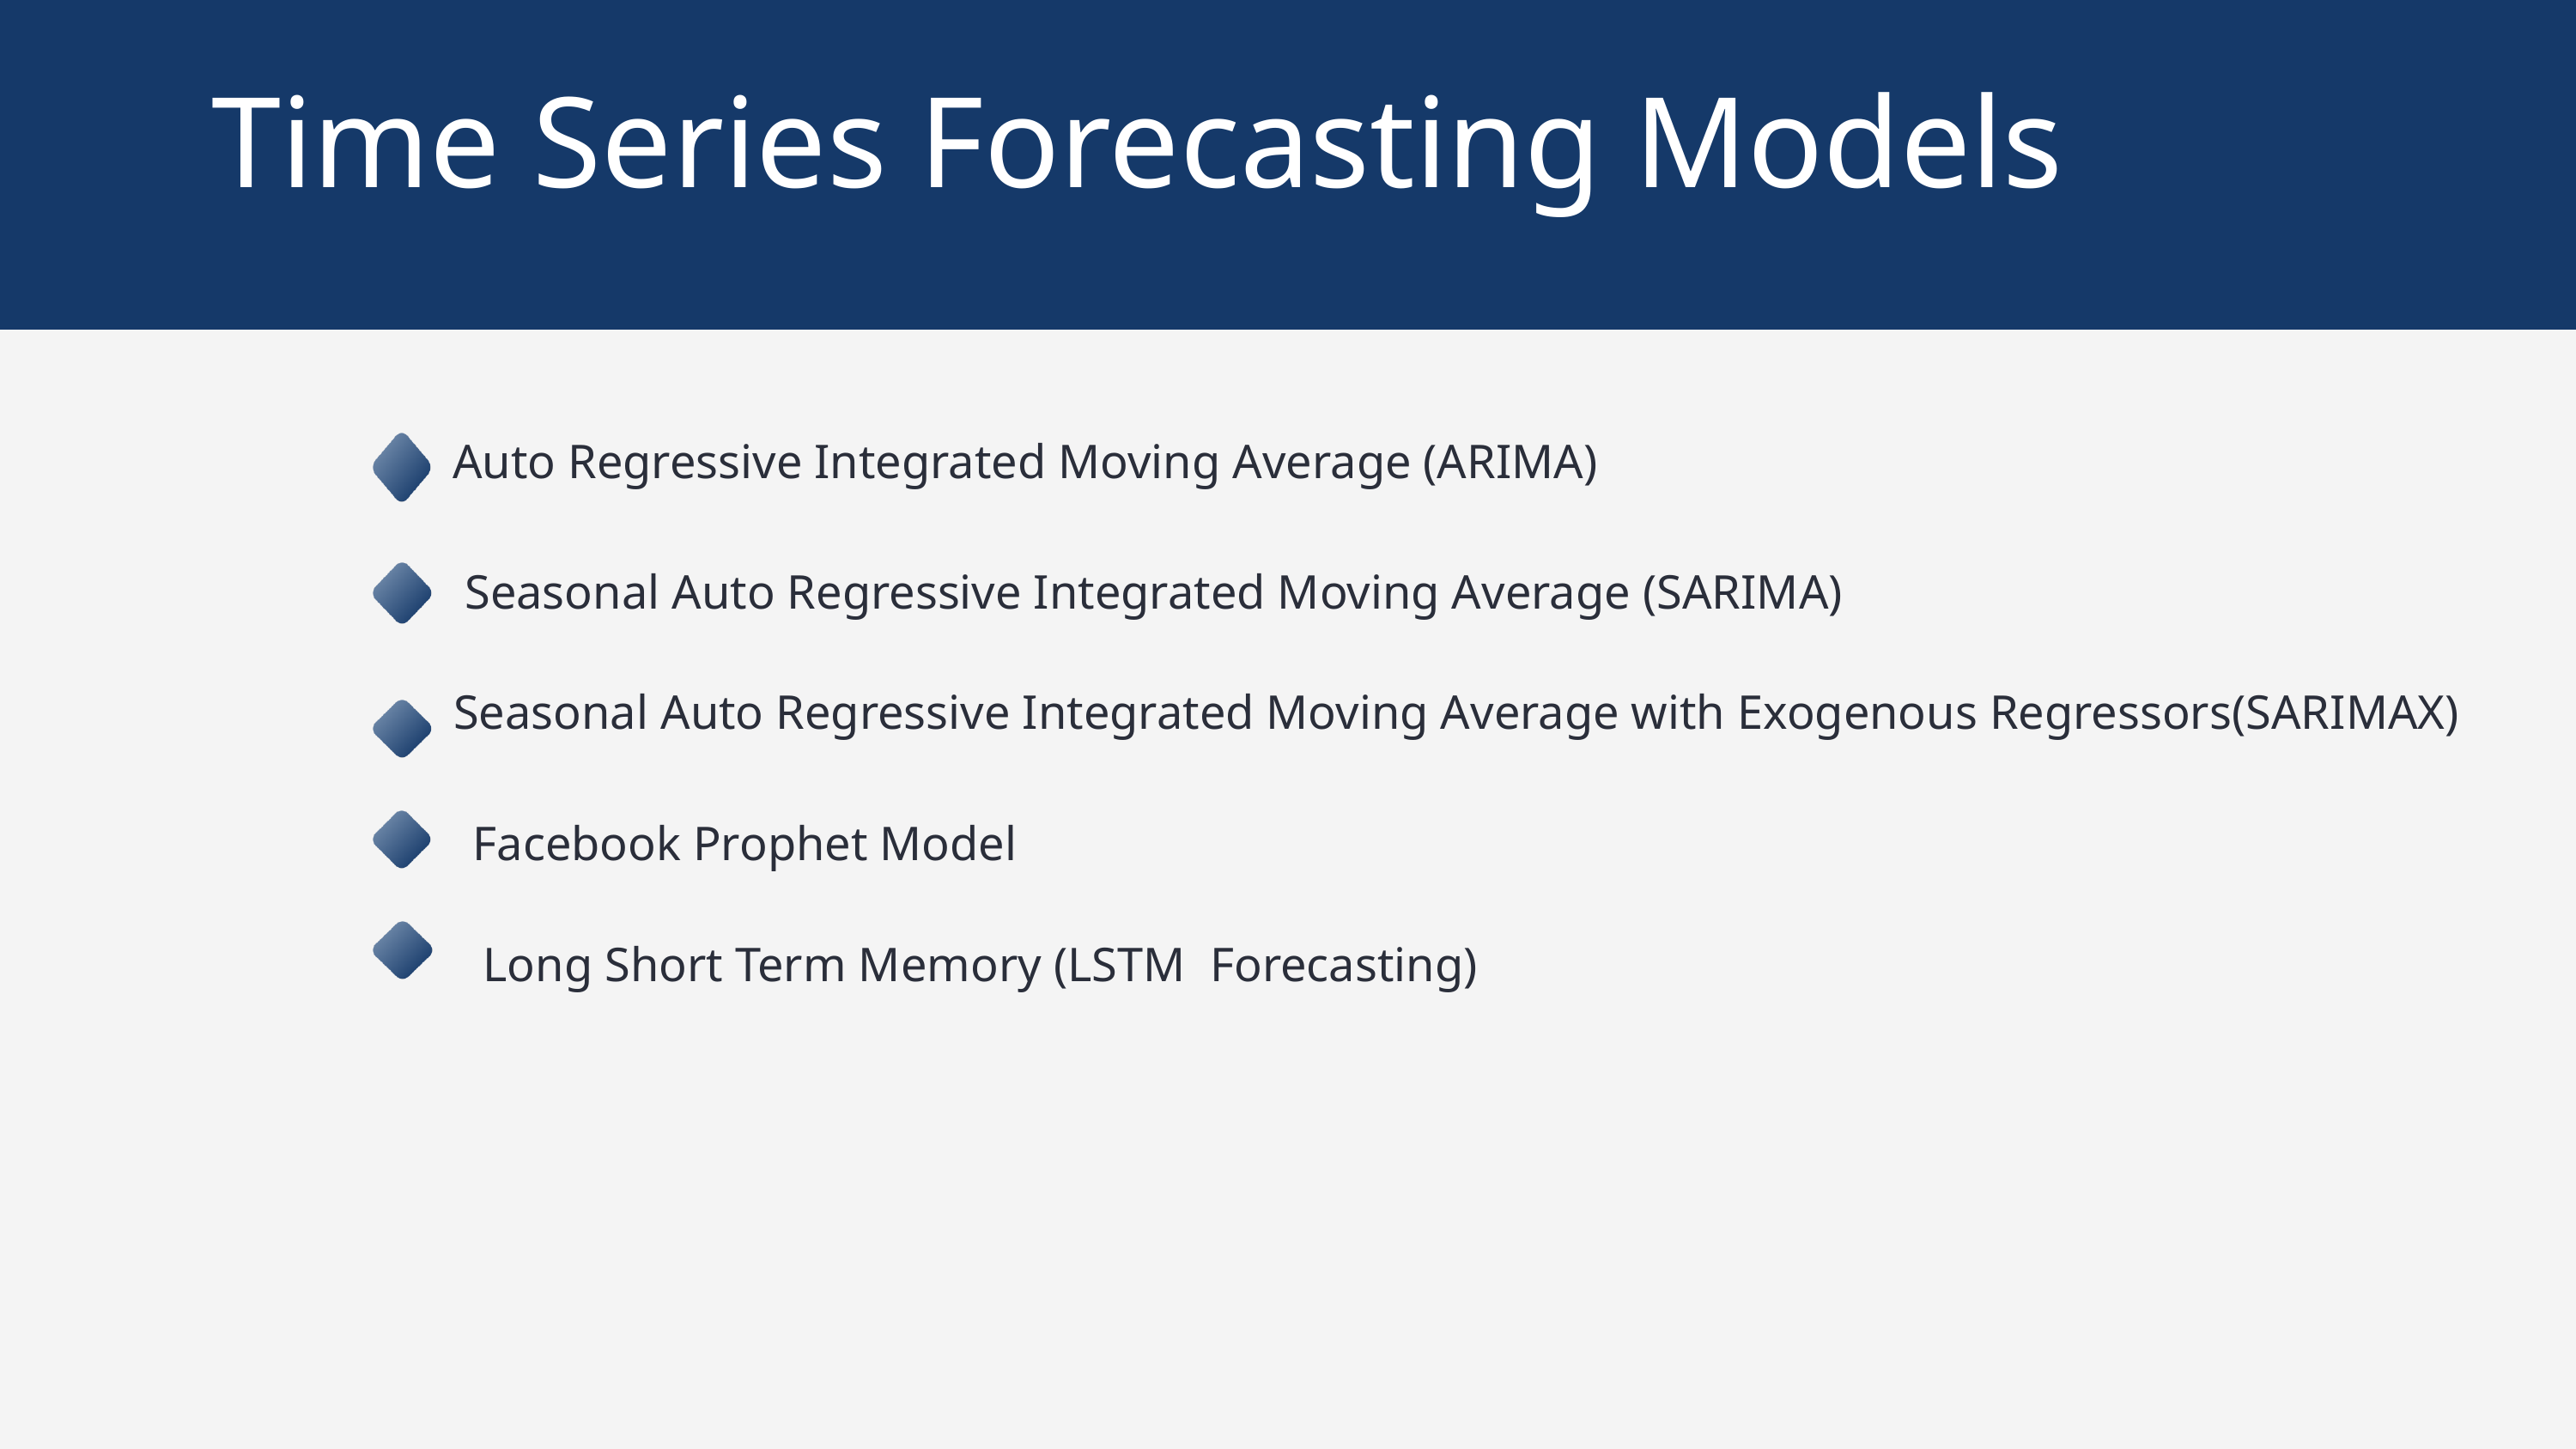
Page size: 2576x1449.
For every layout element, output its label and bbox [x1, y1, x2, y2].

text_box [372, 673, 2537, 804]
text_box [372, 553, 1973, 654]
text_box [0, 0, 2576, 330]
text_box [372, 920, 1787, 991]
text_box [372, 421, 1771, 503]
text_box [372, 804, 1435, 870]
